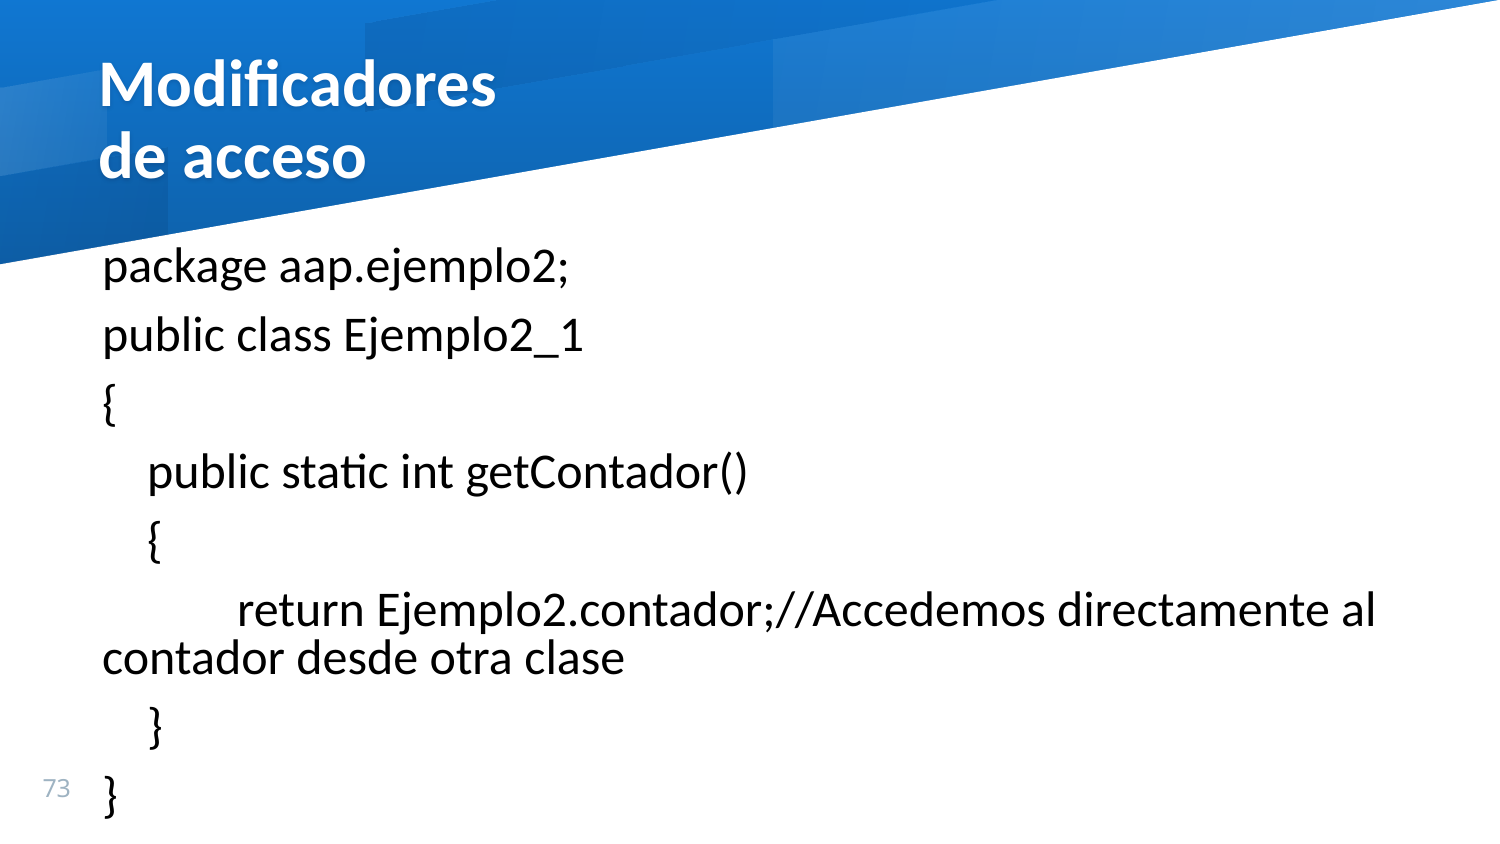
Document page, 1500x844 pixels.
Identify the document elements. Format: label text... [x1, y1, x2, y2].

list package aap.ejemplo2; public class Ejemplo2_1 { public static int getContador() { return Ejemplo2.contador;//Accedemos directamente al contador desde otra clase } } [86, 236, 1467, 661]
title Modificadores de acceso [83, 39, 545, 203]
slide_number ‹#› [42, 766, 122, 807]
